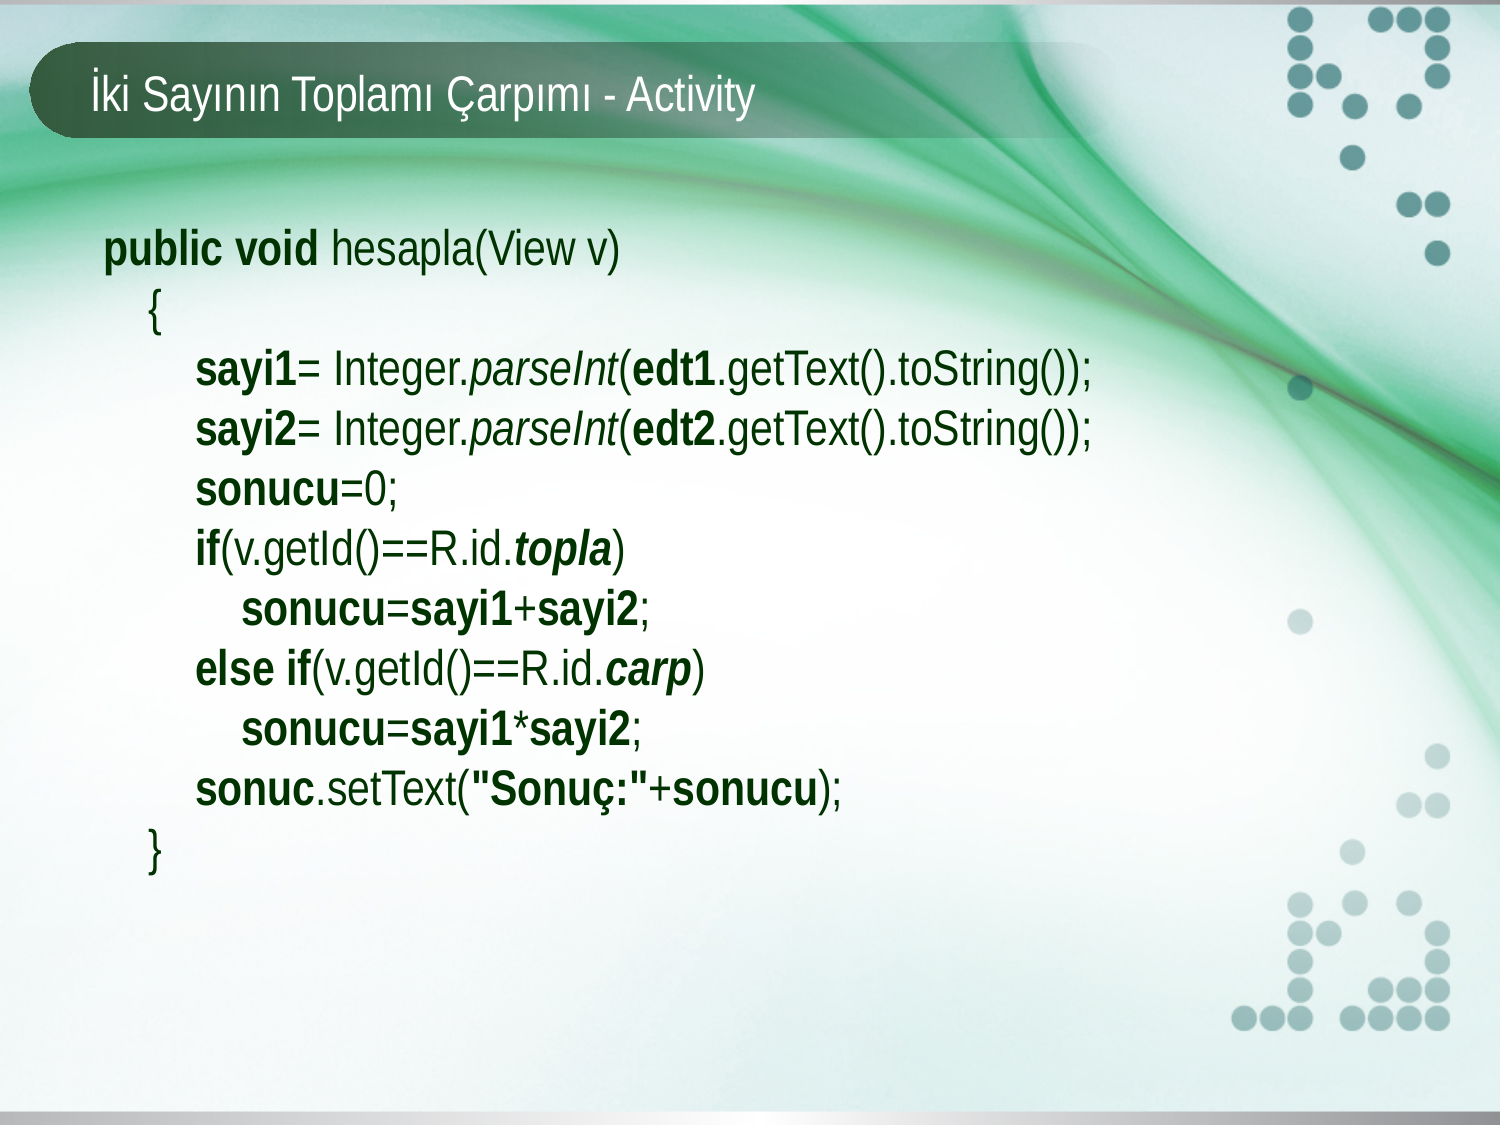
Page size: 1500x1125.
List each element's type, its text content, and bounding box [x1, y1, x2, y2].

title İki Sayının Toplamı Çarpımı - Activity [75, 43, 1425, 141]
text_box public void hesapla(View v) { sayi1= Integer.parseInt(edt1.getText().toString()); sayi2= Integer.parseInt(edt2.getText().toString()); sonucu=0; if(v.getId()==R.id.topla) sonucu=sayi1+sayi2; else if(v.getId()==R.id.carp) sonucu=sayi1*sayi2; sonuc.setText("Sonuç:"+sonucu); } [88, 208, 1258, 943]
text_box [29, 42, 1080, 138]
picture [0, 0, 1500, 1125]
